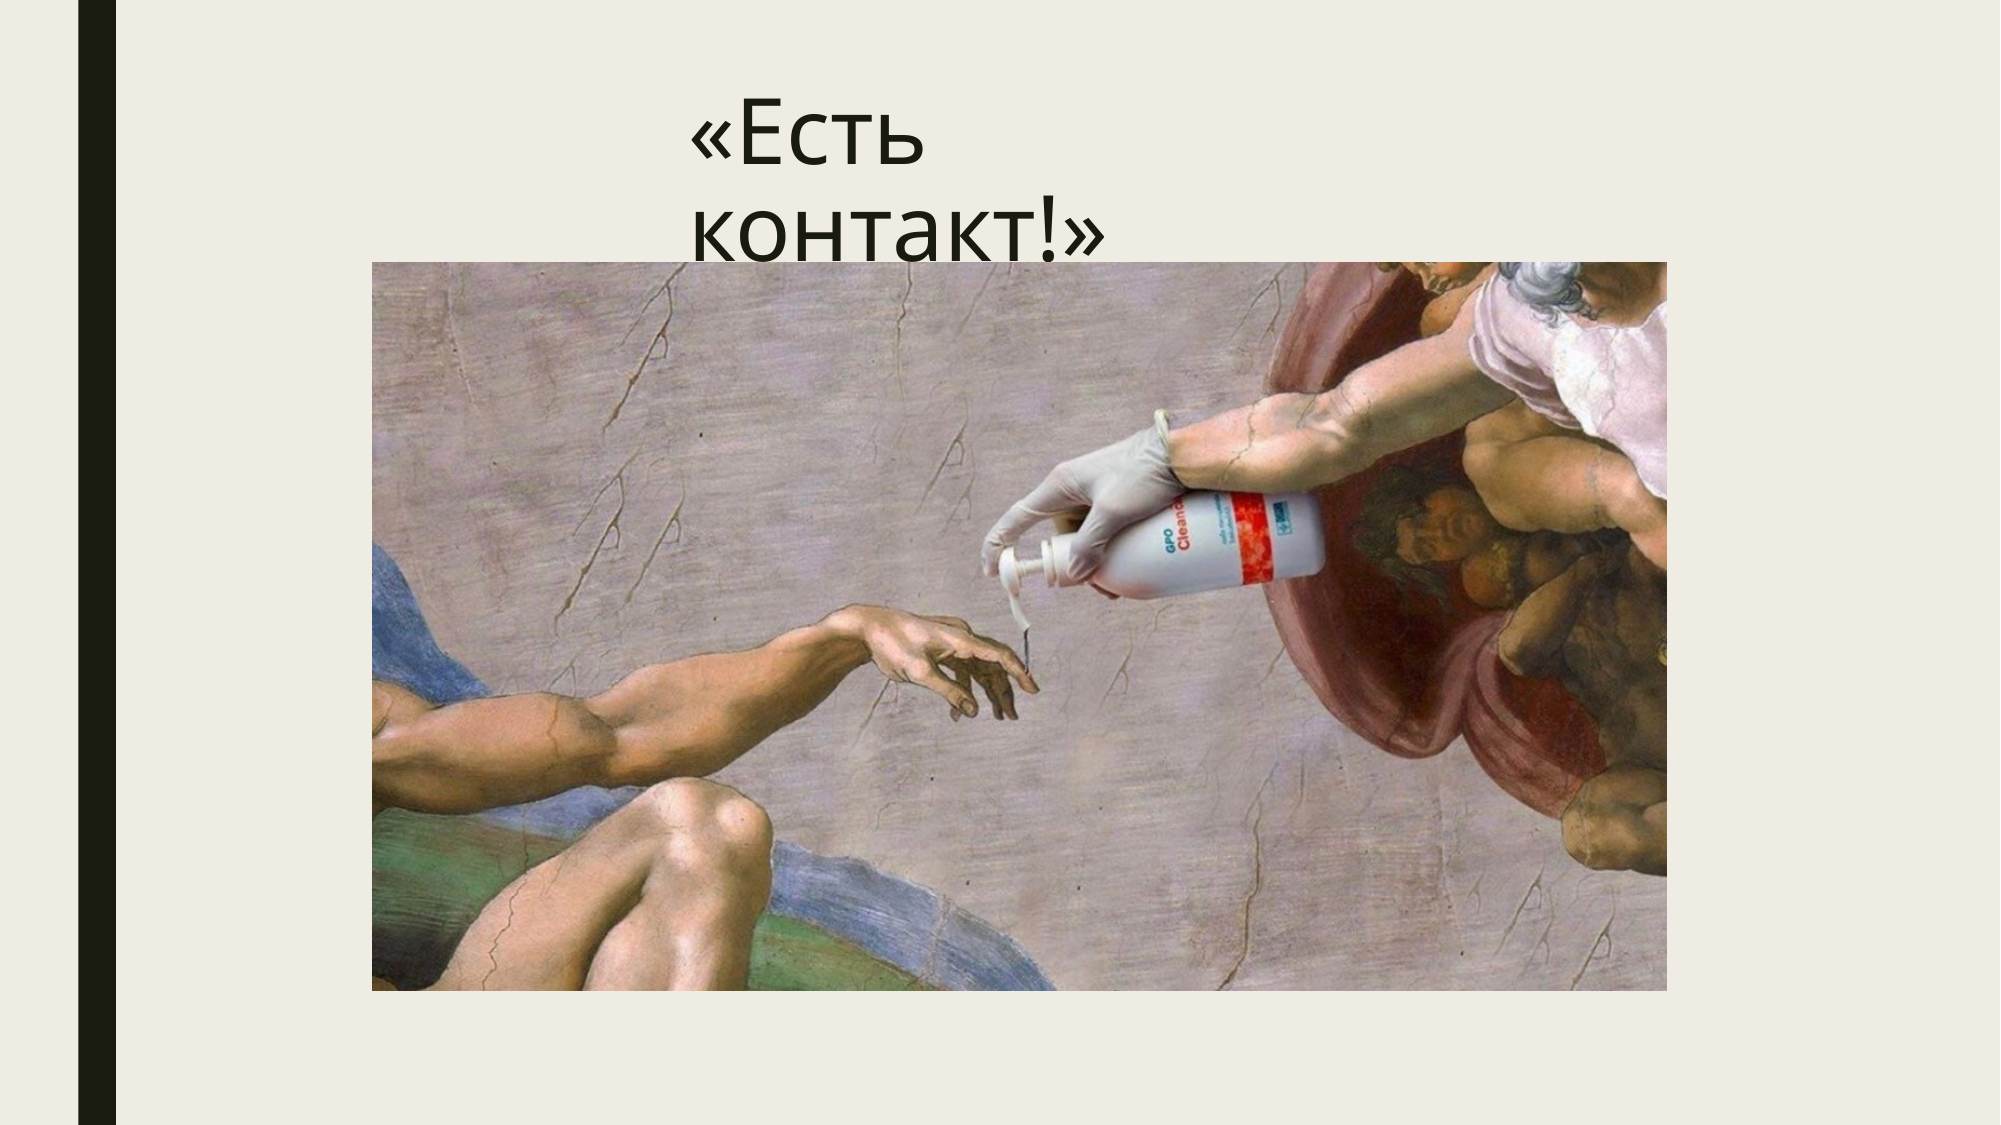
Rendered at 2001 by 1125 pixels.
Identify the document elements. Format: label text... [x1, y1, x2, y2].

title «Есть контакт!» [673, 78, 1327, 237]
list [372, 262, 1667, 991]
